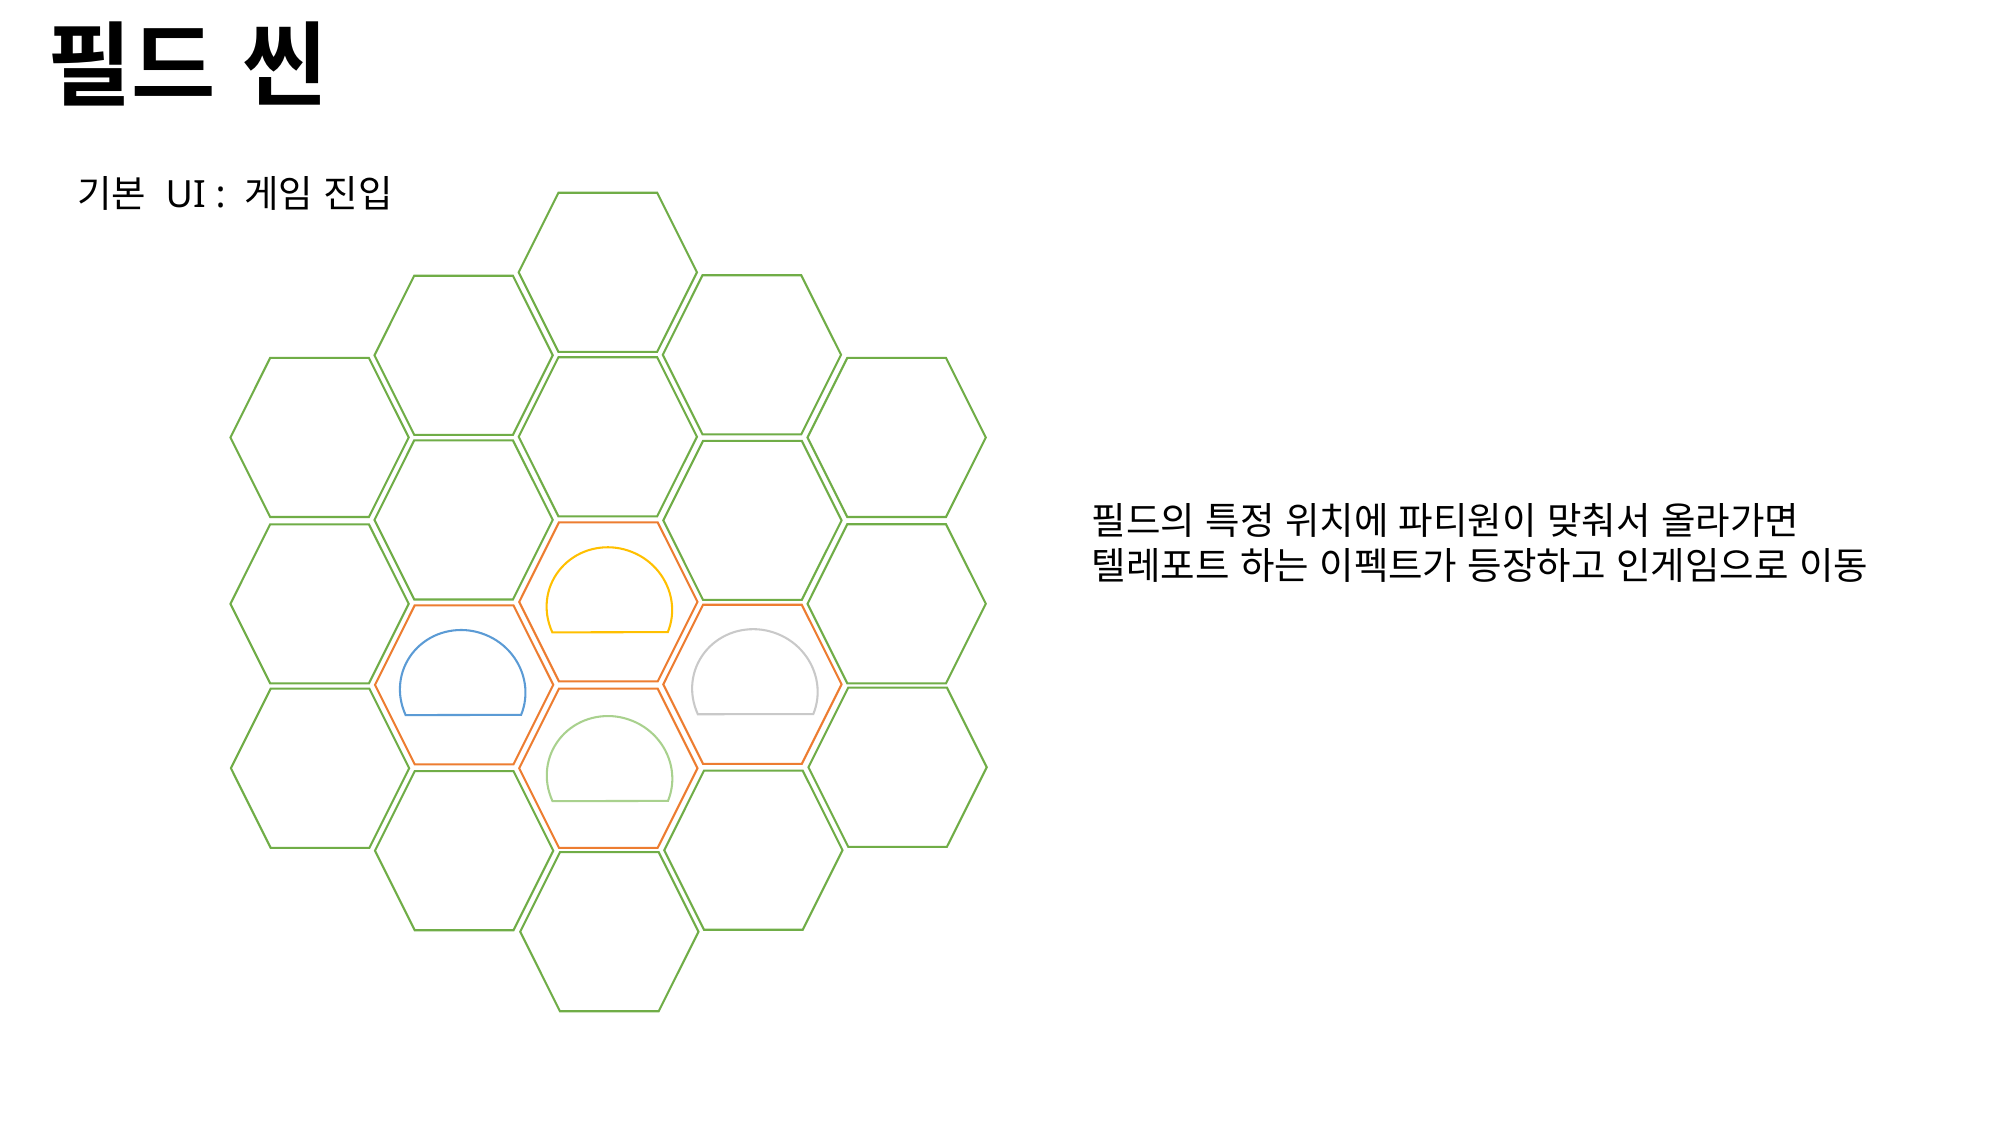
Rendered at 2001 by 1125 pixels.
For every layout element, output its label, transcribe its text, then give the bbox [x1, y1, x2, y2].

text_box [545, 546, 674, 634]
text_box [373, 604, 555, 766]
text_box [661, 274, 843, 436]
text_box [373, 770, 555, 932]
text_box [662, 603, 843, 765]
text_box [663, 769, 844, 931]
text_box [518, 687, 699, 849]
text_box [373, 439, 554, 601]
text_box [545, 715, 674, 803]
text_box 필드 씬 [32, 0, 342, 125]
text_box 필드의 특정 위치에 파티원이 맞춰서 올라가면 텔레포트 하는 이펙트가 등장하고 인게임으로 이동 [1076, 489, 1884, 595]
text_box [806, 523, 987, 685]
text_box [373, 274, 554, 436]
text_box [517, 356, 699, 518]
text_box [662, 439, 843, 601]
text_box [519, 851, 700, 1013]
text_box [691, 628, 819, 716]
text_box [517, 191, 699, 353]
text_box [518, 521, 699, 683]
text_box [229, 687, 411, 849]
text_box [806, 356, 987, 519]
text_box [229, 356, 410, 519]
text_box [229, 523, 410, 685]
text_box 기본 UI : 게임 진입 [62, 162, 408, 223]
text_box [398, 628, 527, 717]
text_box [807, 686, 988, 848]
